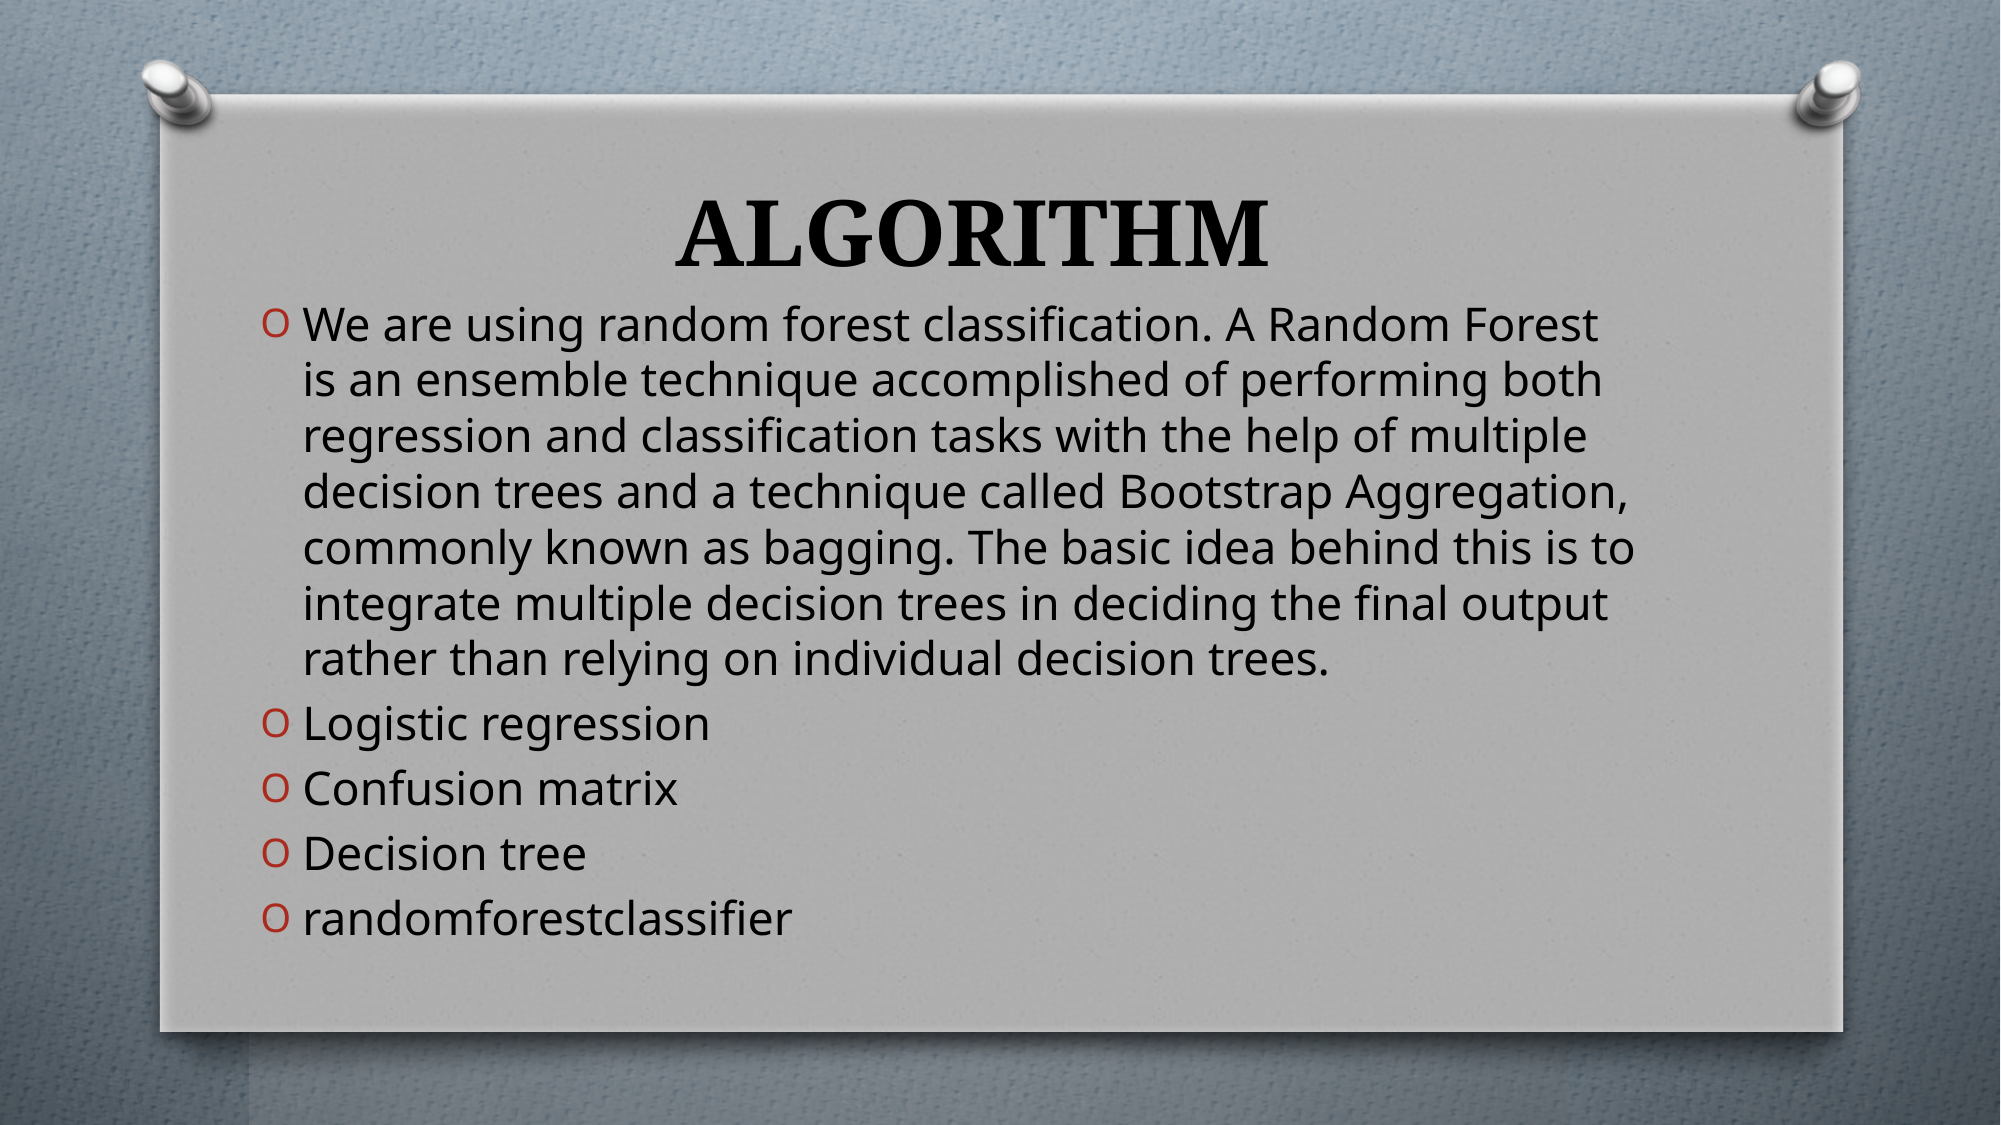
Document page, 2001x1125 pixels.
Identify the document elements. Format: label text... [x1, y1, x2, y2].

list We are using random forest classification. A Random Forest is an ensemble technique accomplished of performing both regression and classification tasks with the help of multiple decision trees and a technique called Bootstrap Aggregation, commonly known as bagging. The basic idea behind this is to integrate multiple decision trees in deciding the final output rather than relying on individual decision trees. Logistic regression Confusion matrix Decision tree randomforestclassifier [245, 287, 1656, 968]
picture [1764, 30, 1911, 161]
title ALGORITHM [491, 128, 1455, 287]
picture [107, 24, 256, 158]
